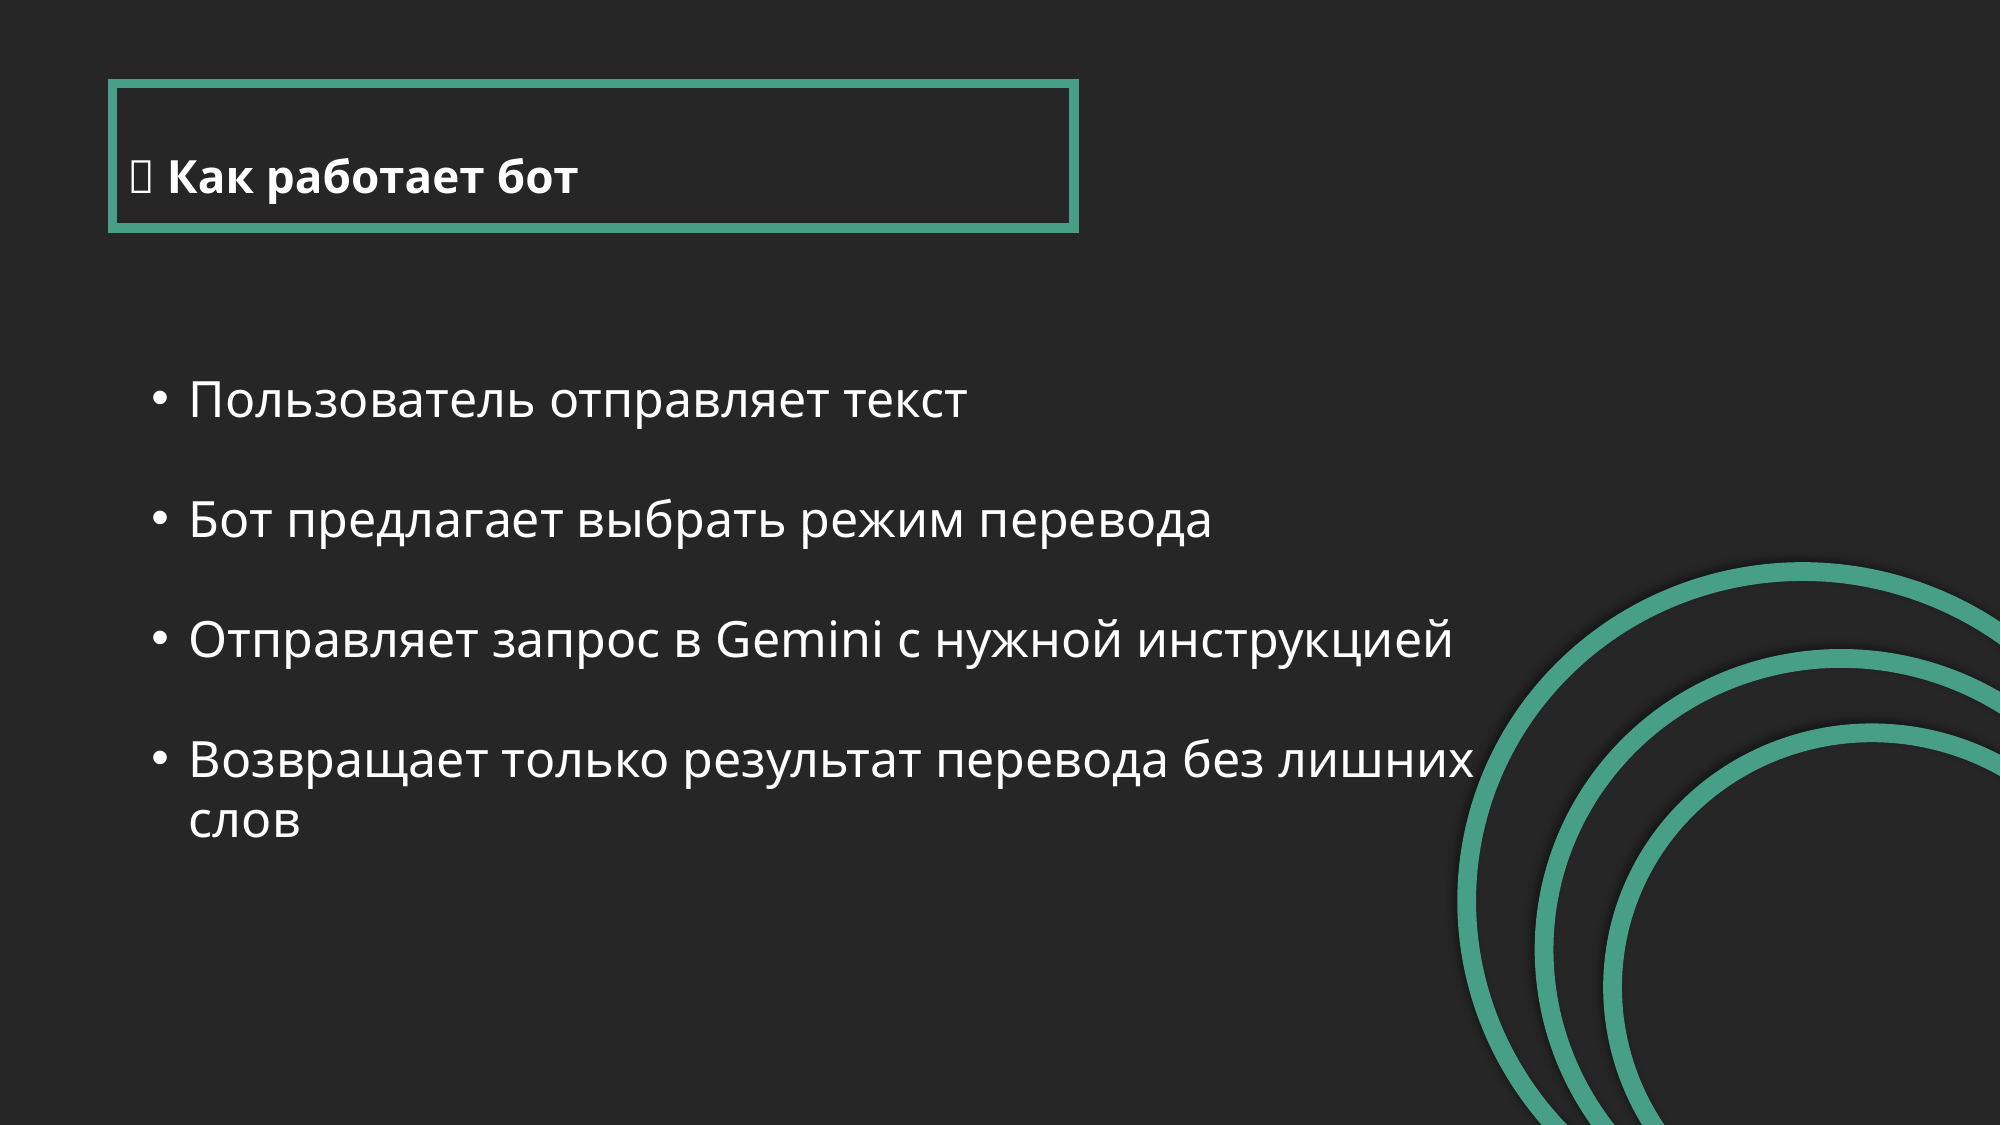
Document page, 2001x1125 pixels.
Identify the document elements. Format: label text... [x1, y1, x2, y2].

title 💡 Как работает бот [112, 146, 1811, 266]
text_box [111, 82, 1076, 230]
text_box [136, 263, 1728, 425]
list Пользователь отправляет текст Бот предлагает выбрать режим перевода Отправляет запрос в Gemini с нужной инструкцией Возвращает только результат перевода без лишних слов [136, 425, 1520, 1008]
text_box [1477, 560, 2000, 1125]
